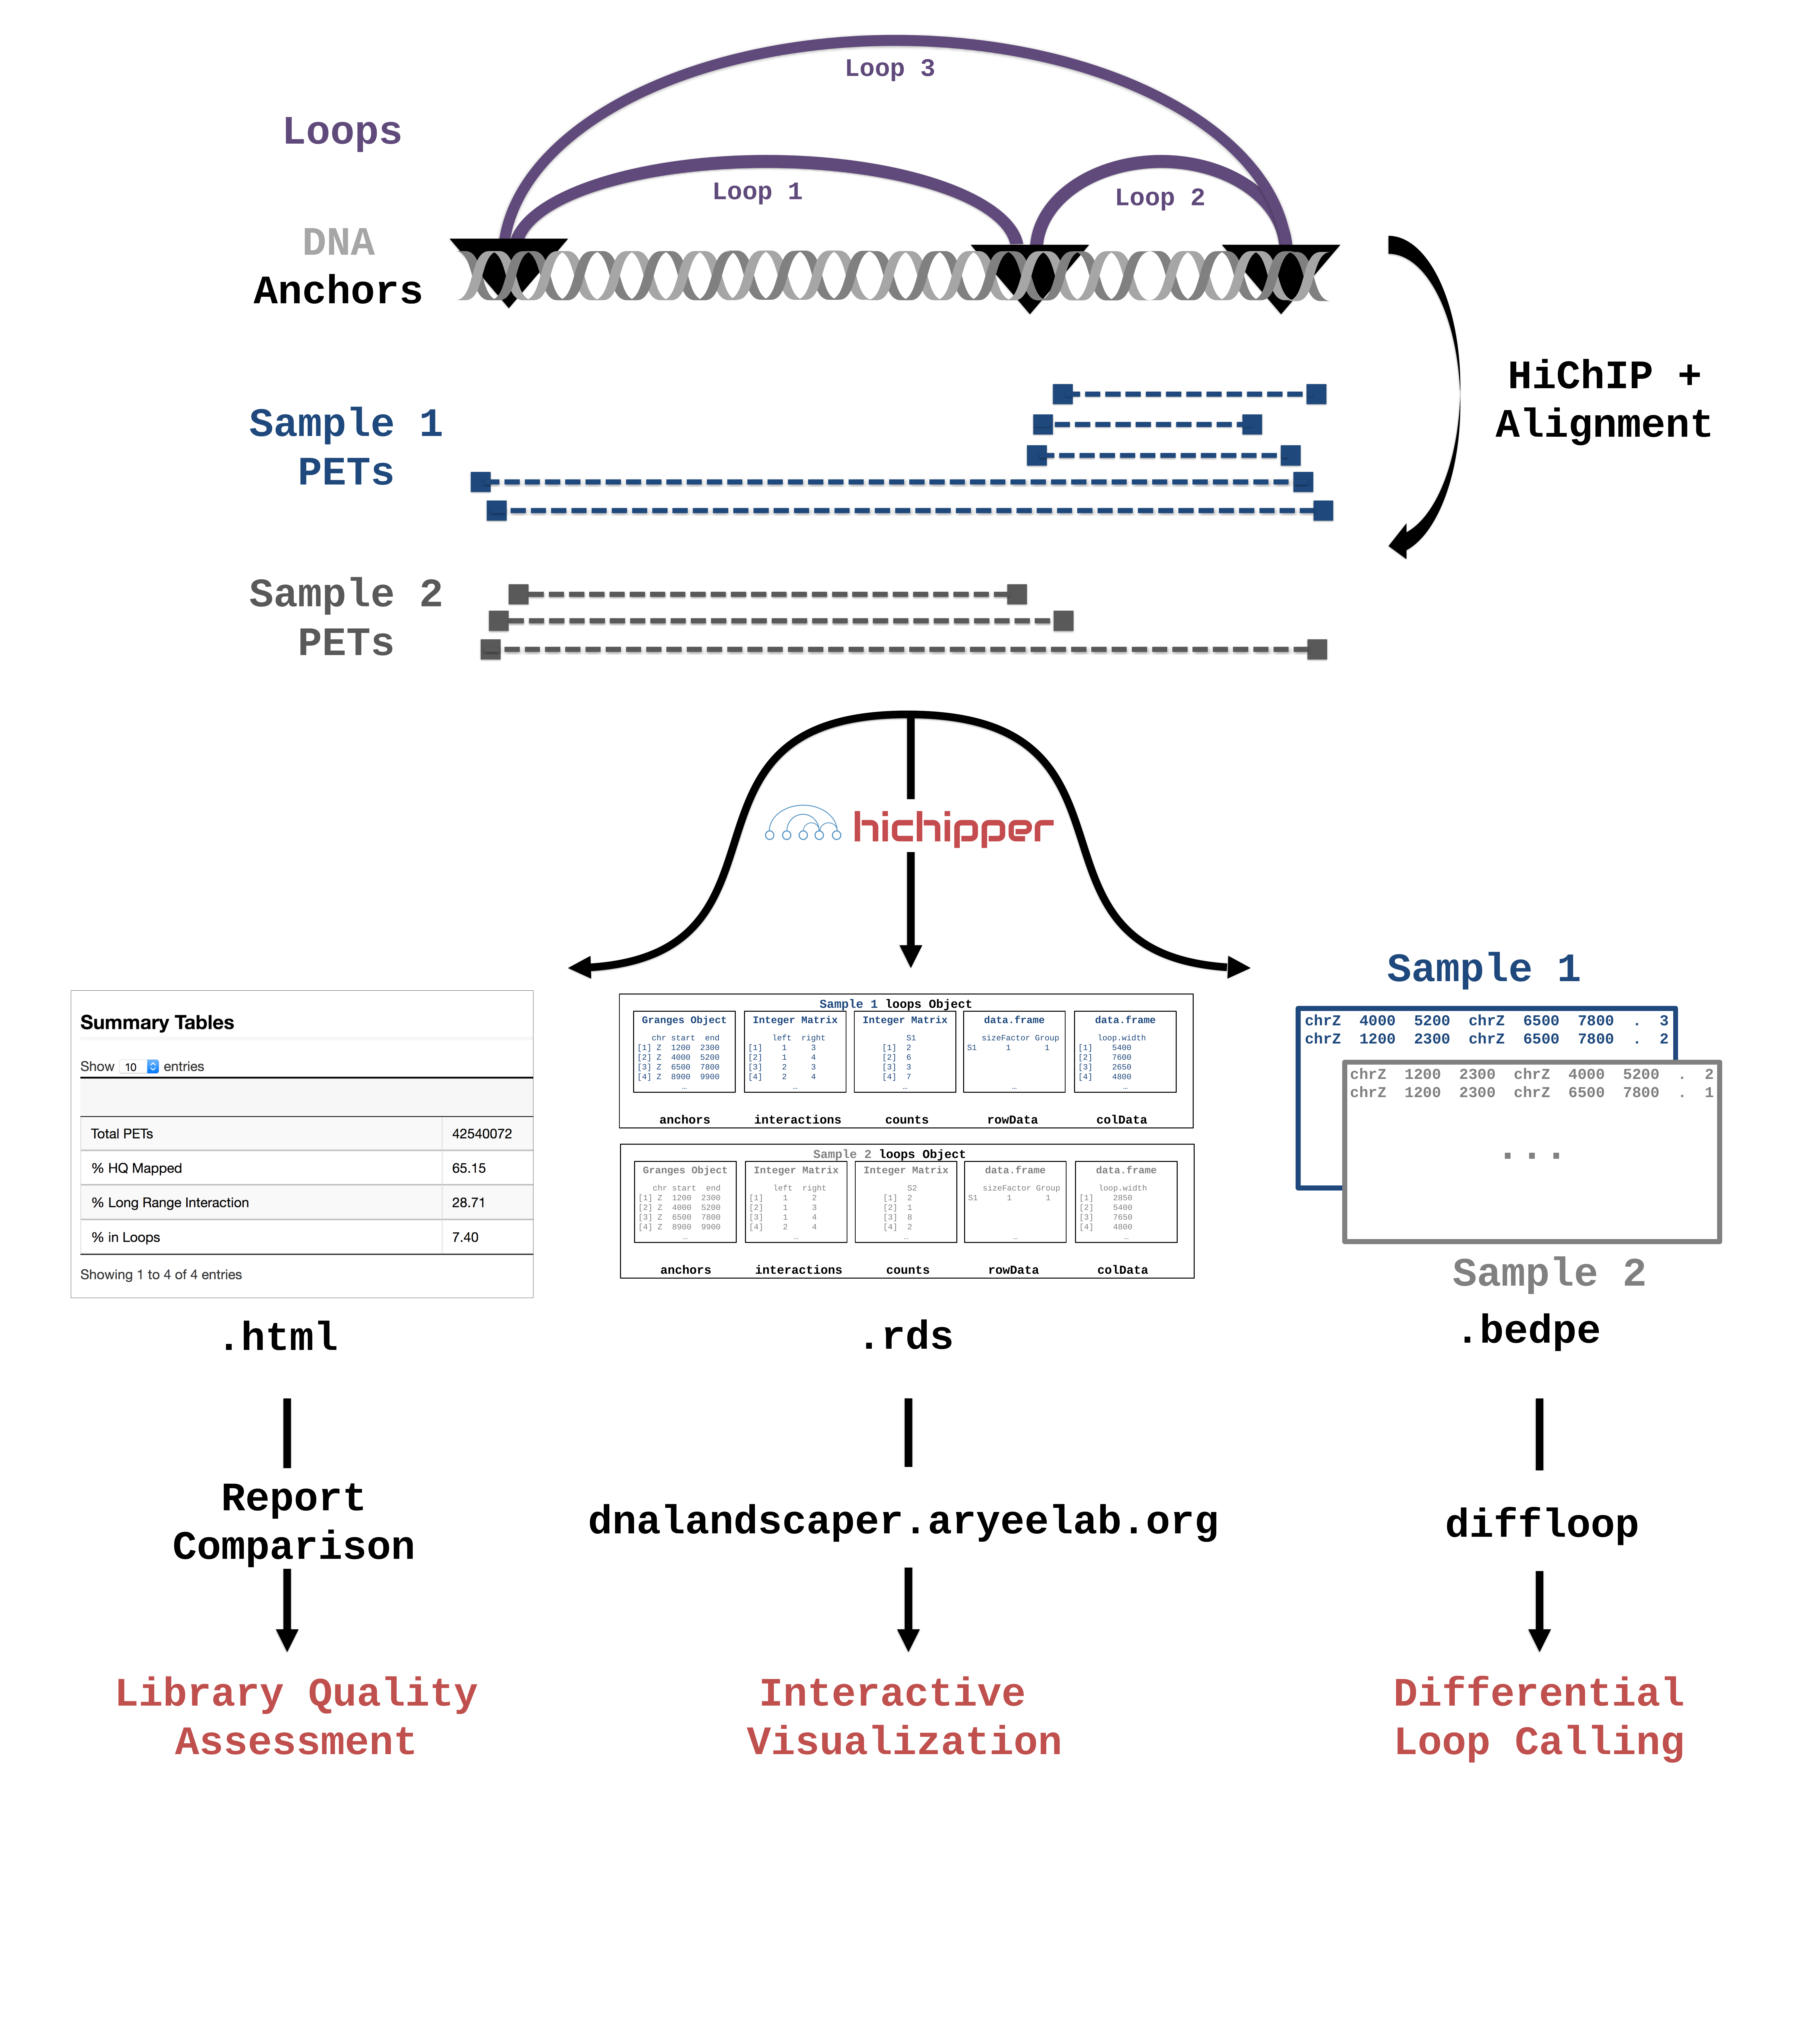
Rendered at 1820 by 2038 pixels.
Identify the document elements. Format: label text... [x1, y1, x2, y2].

text_box [514, 155, 1024, 244]
text_box [499, 35, 1292, 244]
text_box [449, 238, 568, 251]
text_box chrZ 1200 2300 chrZ 4000 5200 . 2 chrZ 1200 2300 chrZ 6500 7800 . 1 ... [1345, 1062, 1720, 1242]
text_box [1271, 302, 1291, 315]
text_box [970, 245, 1090, 251]
text_box Integer Matrix left right [1] 1 2 [2] 1 3 [3] 1 4 [4] 2 4 … [745, 1161, 847, 1243]
text_box Loop 2 [1111, 178, 1209, 213]
text_box Library Quality Assessment [95, 1663, 498, 1764]
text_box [592, 251, 726, 300]
text_box chrZ 4000 5200 chrZ 6500 7800 . 3 chrZ 1200 2300 chrZ 6500 7800 . 2 ... [1298, 1008, 1676, 1188]
text_box dnalandscaper.aryeelab.org [910, 1467, 1251, 1568]
text_box .html [159, 1308, 396, 1360]
text_box Sample 2 loops Object anchors interactions counts rowData colData [620, 1144, 1194, 1278]
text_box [1286, 252, 1331, 301]
text_box [504, 302, 514, 308]
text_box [1149, 251, 1295, 300]
text_box Integer Matrix S1 [1] 2 [2] 6 [3] 3 [4] 7 … [854, 1011, 956, 1093]
text_box [1388, 236, 1461, 559]
text_box Differential Loop Calling [1338, 1663, 1741, 1764]
text_box data.frame sizeFactor Group S1 1 1 … [963, 1011, 1065, 1093]
text_box HiChIP + Alignment [1492, 346, 1718, 447]
text_box Report Comparison [289, 1468, 448, 1569]
picture [760, 799, 1060, 852]
text_box Report Comparison [140, 1468, 286, 1569]
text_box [1004, 251, 1148, 301]
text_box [907, 714, 911, 799]
text_box Sample 2 PETs [246, 564, 447, 665]
text_box [1019, 302, 1041, 315]
text_box [1222, 245, 1341, 255]
text_box Sample 1 loops Object anchors interactions counts rowData colData [619, 994, 1193, 1128]
text_box data.frame loop.width [1] 5400 [2] 7600 [3] 2650 [4] 4800 … [1075, 1011, 1176, 1093]
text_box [866, 251, 1004, 300]
text_box Granges Object chr start end [1] Z 1200 2300 [2] Z 4000 5200 [3] Z 6500 7800 [4] Z 8900 9900 … [634, 1161, 736, 1243]
text_box diffloop [1388, 1470, 1539, 1571]
text_box Sample 1 [1286, 939, 1611, 991]
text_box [911, 714, 1251, 968]
text_box Interactive Visualization [703, 1663, 1106, 1764]
text_box Loop 3 [841, 49, 939, 83]
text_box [568, 714, 907, 968]
text_box Loops [278, 101, 407, 154]
text_box Granges Object chr start end [1] Z 1200 2300 [2] Z 4000 5200 [3] Z 6500 7800 [4] Z 8900 9900 … [633, 1011, 735, 1093]
picture [71, 990, 533, 1298]
text_box data.frame sizeFactor Group S1 1 1 … [964, 1161, 1066, 1243]
text_box dnalandscaper.aryeelab.org [557, 1467, 907, 1568]
text_box Sample 1 PETs [246, 394, 447, 495]
text_box Sample 2 [1449, 1243, 1651, 1296]
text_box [907, 854, 910, 968]
text_box data.frame loop.width [1] 2850 [2] 5400 [3] 7650 [4] 4800 … [1075, 1161, 1177, 1243]
text_box Loop 1 [708, 172, 807, 206]
text_box .bedpe [1409, 1300, 1647, 1353]
text_box Integer Matrix S2 [1] 2 [2] 1 [3] 8 [4] 2 … [855, 1161, 957, 1243]
text_box Integer Matrix left right [1] 1 3 [2] 1 4 [3] 2 3 [4] 2 4 … [744, 1011, 846, 1093]
text_box [1030, 155, 1276, 244]
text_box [727, 250, 873, 300]
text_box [455, 251, 592, 300]
text_box .rds [787, 1307, 1024, 1359]
text_box DNA Anchors [250, 213, 427, 313]
text_box diffloop [1541, 1470, 1696, 1571]
